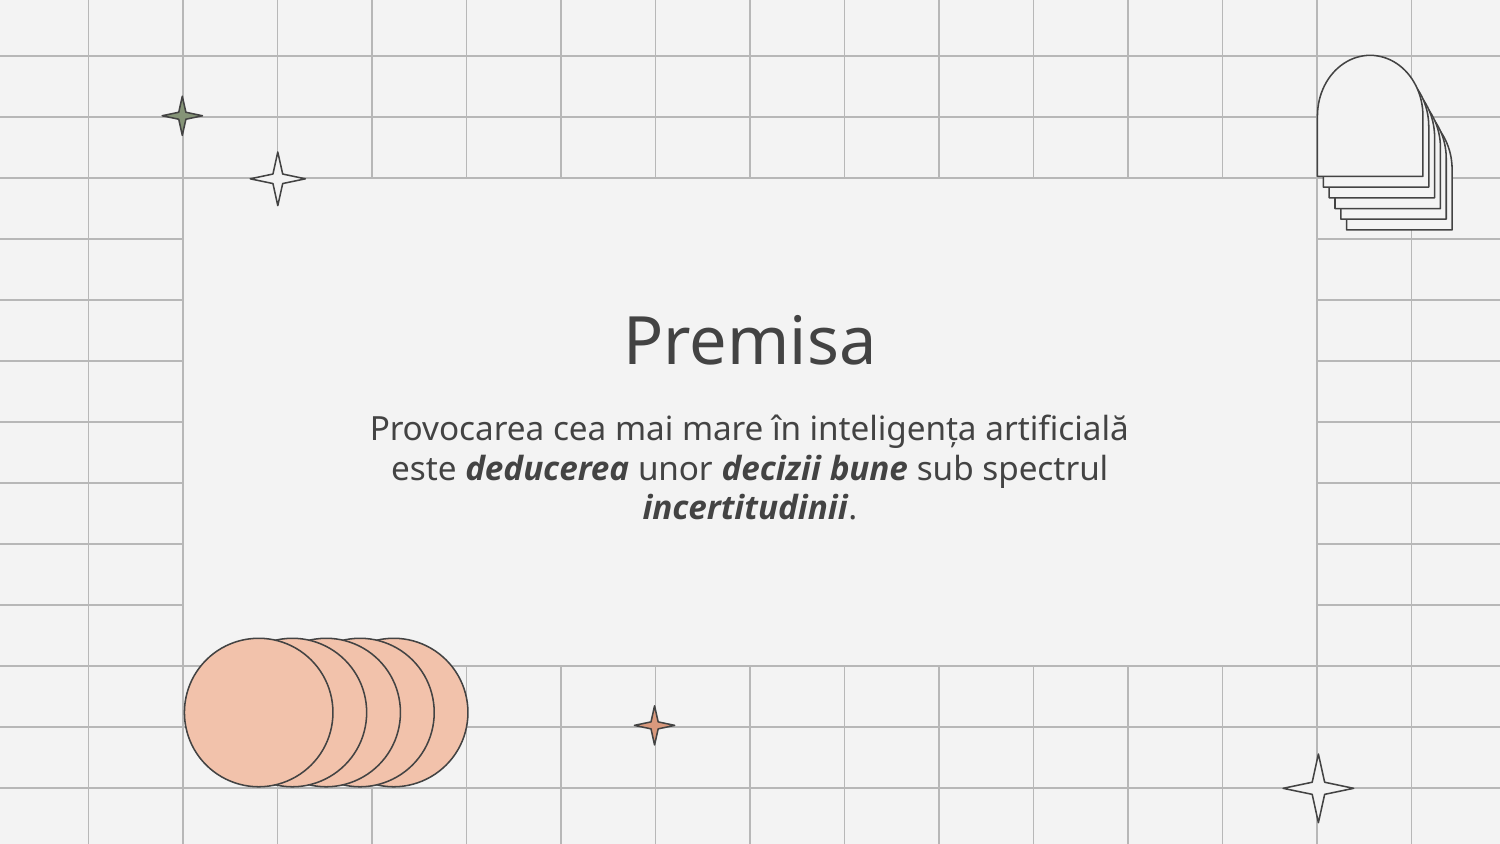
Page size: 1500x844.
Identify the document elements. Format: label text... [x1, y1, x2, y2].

text_box [250, 152, 306, 206]
text_box [634, 705, 675, 745]
title Premisa [343, 263, 1156, 393]
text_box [184, 637, 469, 787]
text_box [162, 96, 203, 136]
subtitle Provocarea cea mai mare în inteligența artificială este deducerea unor decizii bune sub spectrul incertitudinii. [344, 391, 1156, 580]
